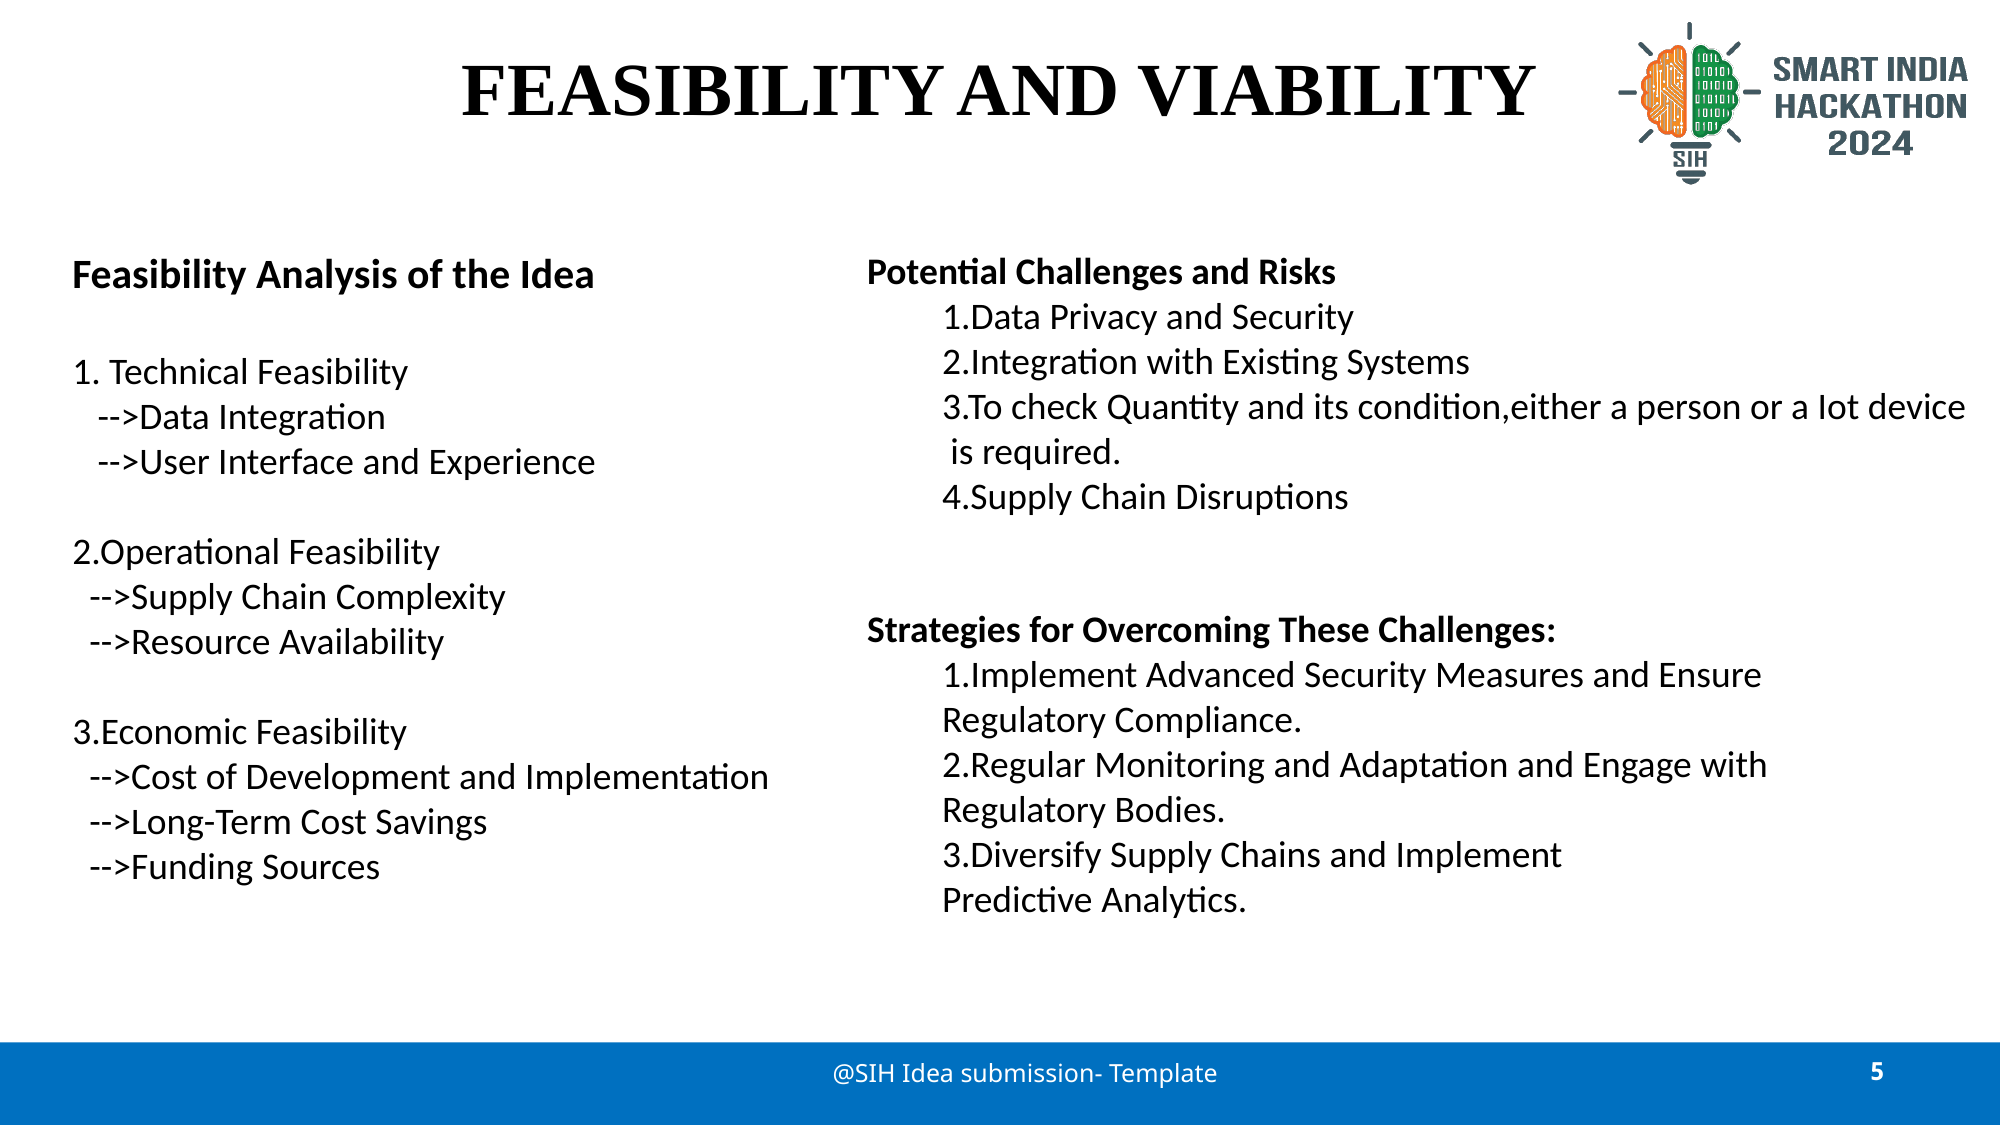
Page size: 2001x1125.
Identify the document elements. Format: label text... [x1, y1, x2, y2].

slide_number 5 [1433, 1042, 1900, 1103]
text_box Feasibility Analysis of the Idea 1. Technical Feasibility -->Data Integration -->User Interface and Experience 2.Operational Feasibility -->Supply Chain Complexity -->Resource Availability 3.Economic Feasibility -->Cost of Development and Implementation -->Long-Term Cost Savings -->Funding Sources [57, 239, 797, 895]
picture [1607, 13, 1977, 202]
text_box Potential Challenges and Risks 1.Data Privacy and Security 2.Integration with Existing Systems 3.To check Quantity and its condition,either a person or a Iot device is required. 4.Supply Chain Disruptions [852, 239, 2000, 524]
text_box Strategies for Overcoming These Challenges: 1.Implement Advanced Security Measures and Ensure Regulatory Compliance. 2.Regular Monitoring and Adaptation and Engage with Regulatory Bodies. 3.Diversify Supply Chains and Implement Predictive Analytics. [852, 597, 1867, 928]
text_box [0, 1042, 2000, 1125]
footer @SIH Idea submission- Template [762, 1042, 1289, 1103]
title FEASIBILITY AND VIABILITY [99, 0, 1901, 180]
